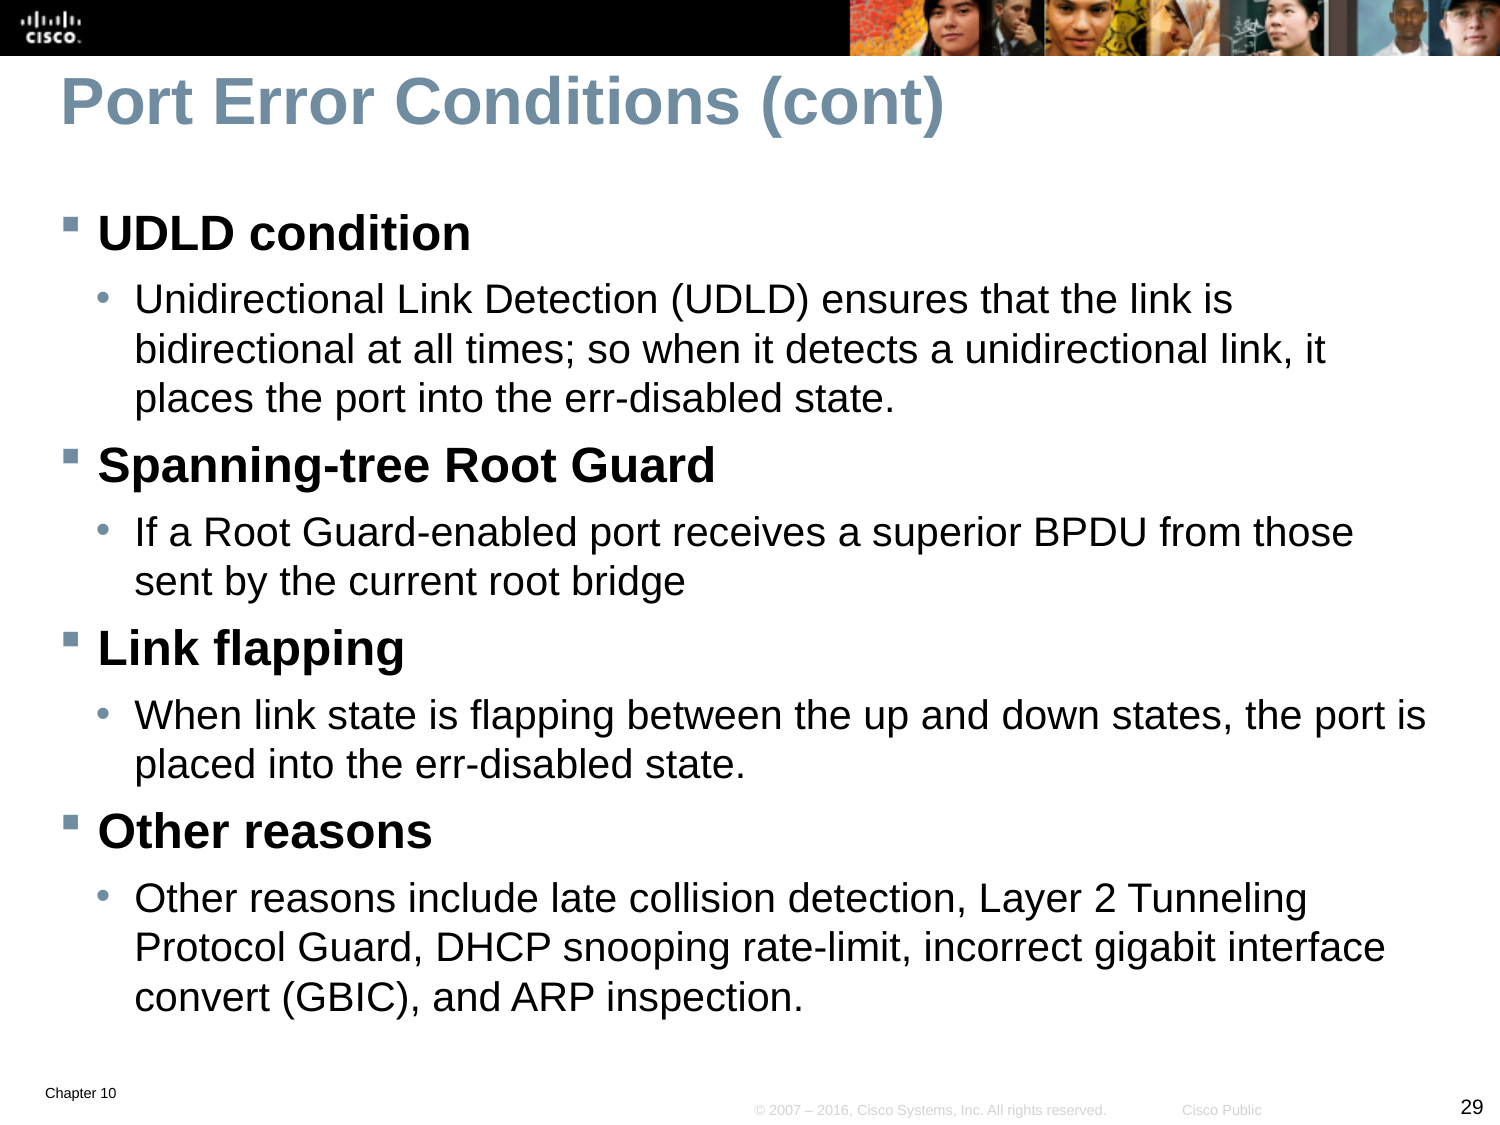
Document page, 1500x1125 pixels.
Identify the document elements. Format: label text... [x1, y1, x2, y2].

title Port Error Conditions (cont) [45, 59, 1444, 182]
picture [0, 0, 1500, 56]
list UDLD condition Unidirectional Link Detection (UDLD) ensures that the link is bidirectional at all times; so when it detects a unidirectional link, it places the port into the err-disabled state. Spanning-tree Root Guard If a Root Guard-enabled port receives a superior BPDU from those sent by the current root bridge Link flapping When link state is flapping between the up and down states, the port is placed into the err-disabled state. Other reasons Other reasons include late collision detection, Layer 2 Tunneling Protocol Guard, DHCP snooping rate-limit, incorrect gigabit interface convert (GBIC), and ARP inspection. [45, 193, 1444, 1037]
